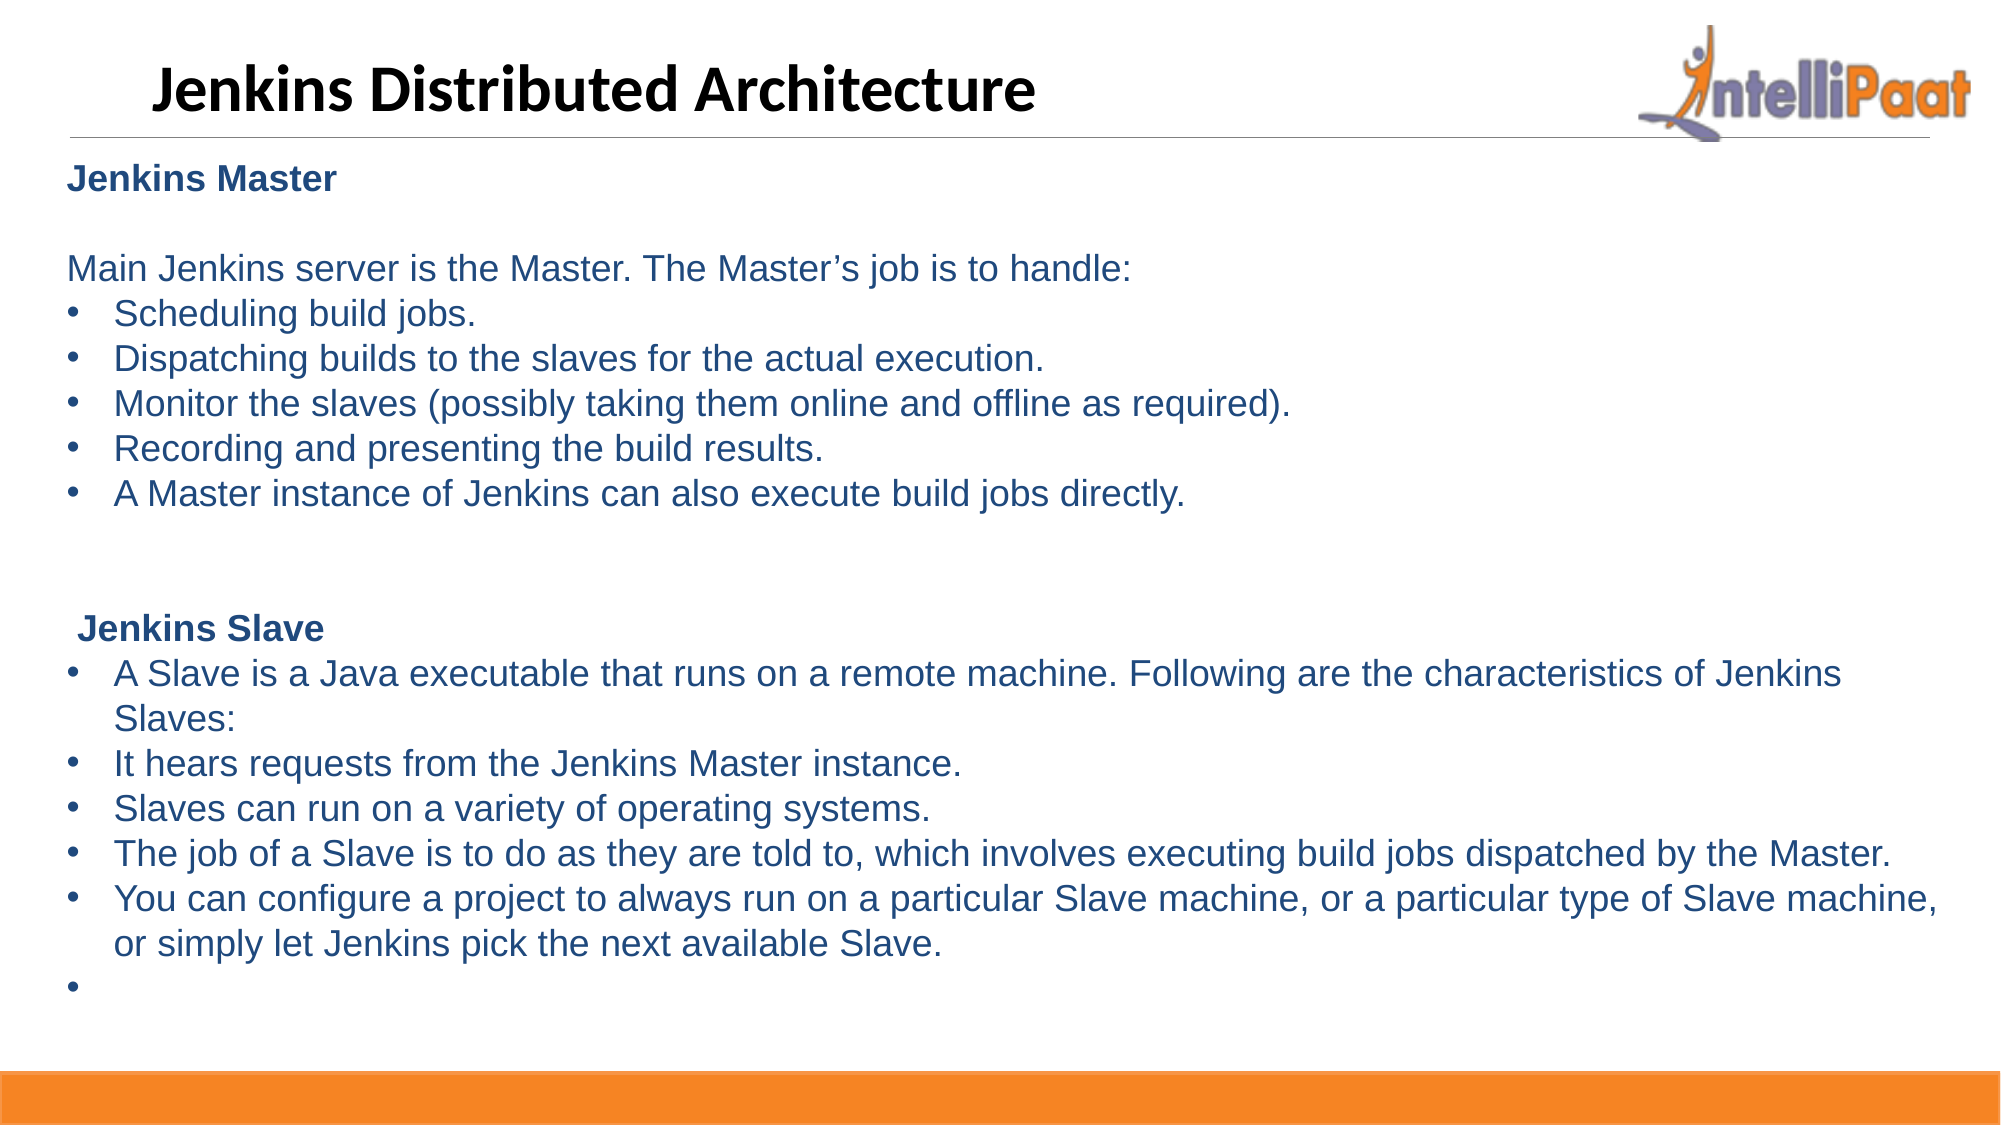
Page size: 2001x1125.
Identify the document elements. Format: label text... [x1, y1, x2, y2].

list Jenkins Master Main Jenkins server is the Master. The Master’s job is to handle: Scheduling build jobs. Dispatching builds to the slaves for the actual execution. Monitor the slaves (possibly taking them online and offline as required). Recording and presenting the build results. A Master instance of Jenkins can also execute build jobs directly. Jenkins Slave A Slave is a Java executable that runs on a remote machine. Following are the characteristics of Jenkins Slaves: It hears requests from the Jenkins Master instance. Slaves can run on a variety of operating systems. The job of a Slave is to do as they are told to, which involves executing build jobs dispatched by the Master. You can configure a project to always run on a particular Slave machine, or a particular type of Slave machine, or simply let Jenkins pick the next available Slave. [66, 154, 1967, 1063]
text_box Jenkins Distributed Architecture [137, 37, 1063, 178]
picture [1638, 25, 1971, 142]
